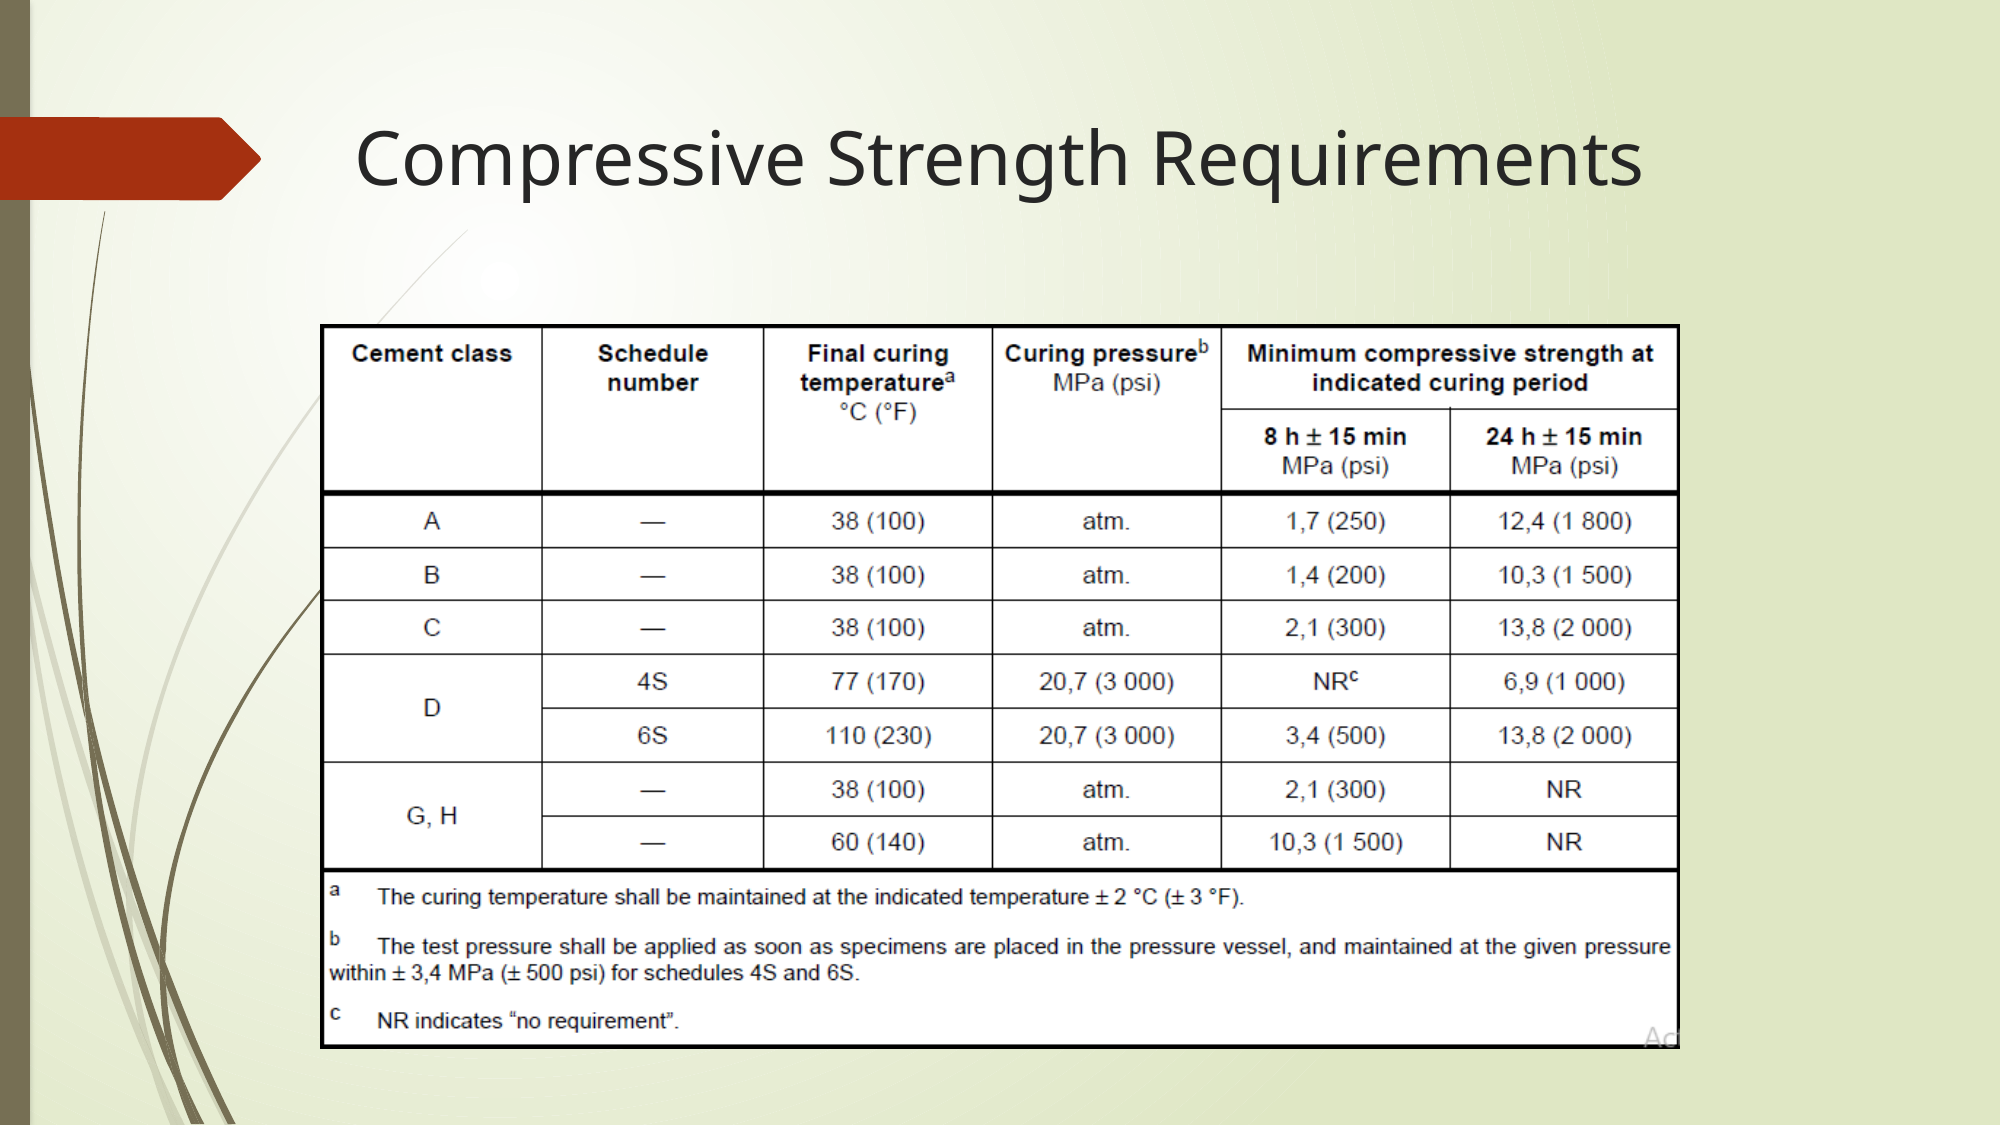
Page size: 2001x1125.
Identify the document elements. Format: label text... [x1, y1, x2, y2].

picture [320, 324, 1680, 1049]
title Compressive Strength Requirements [269, 102, 1731, 313]
